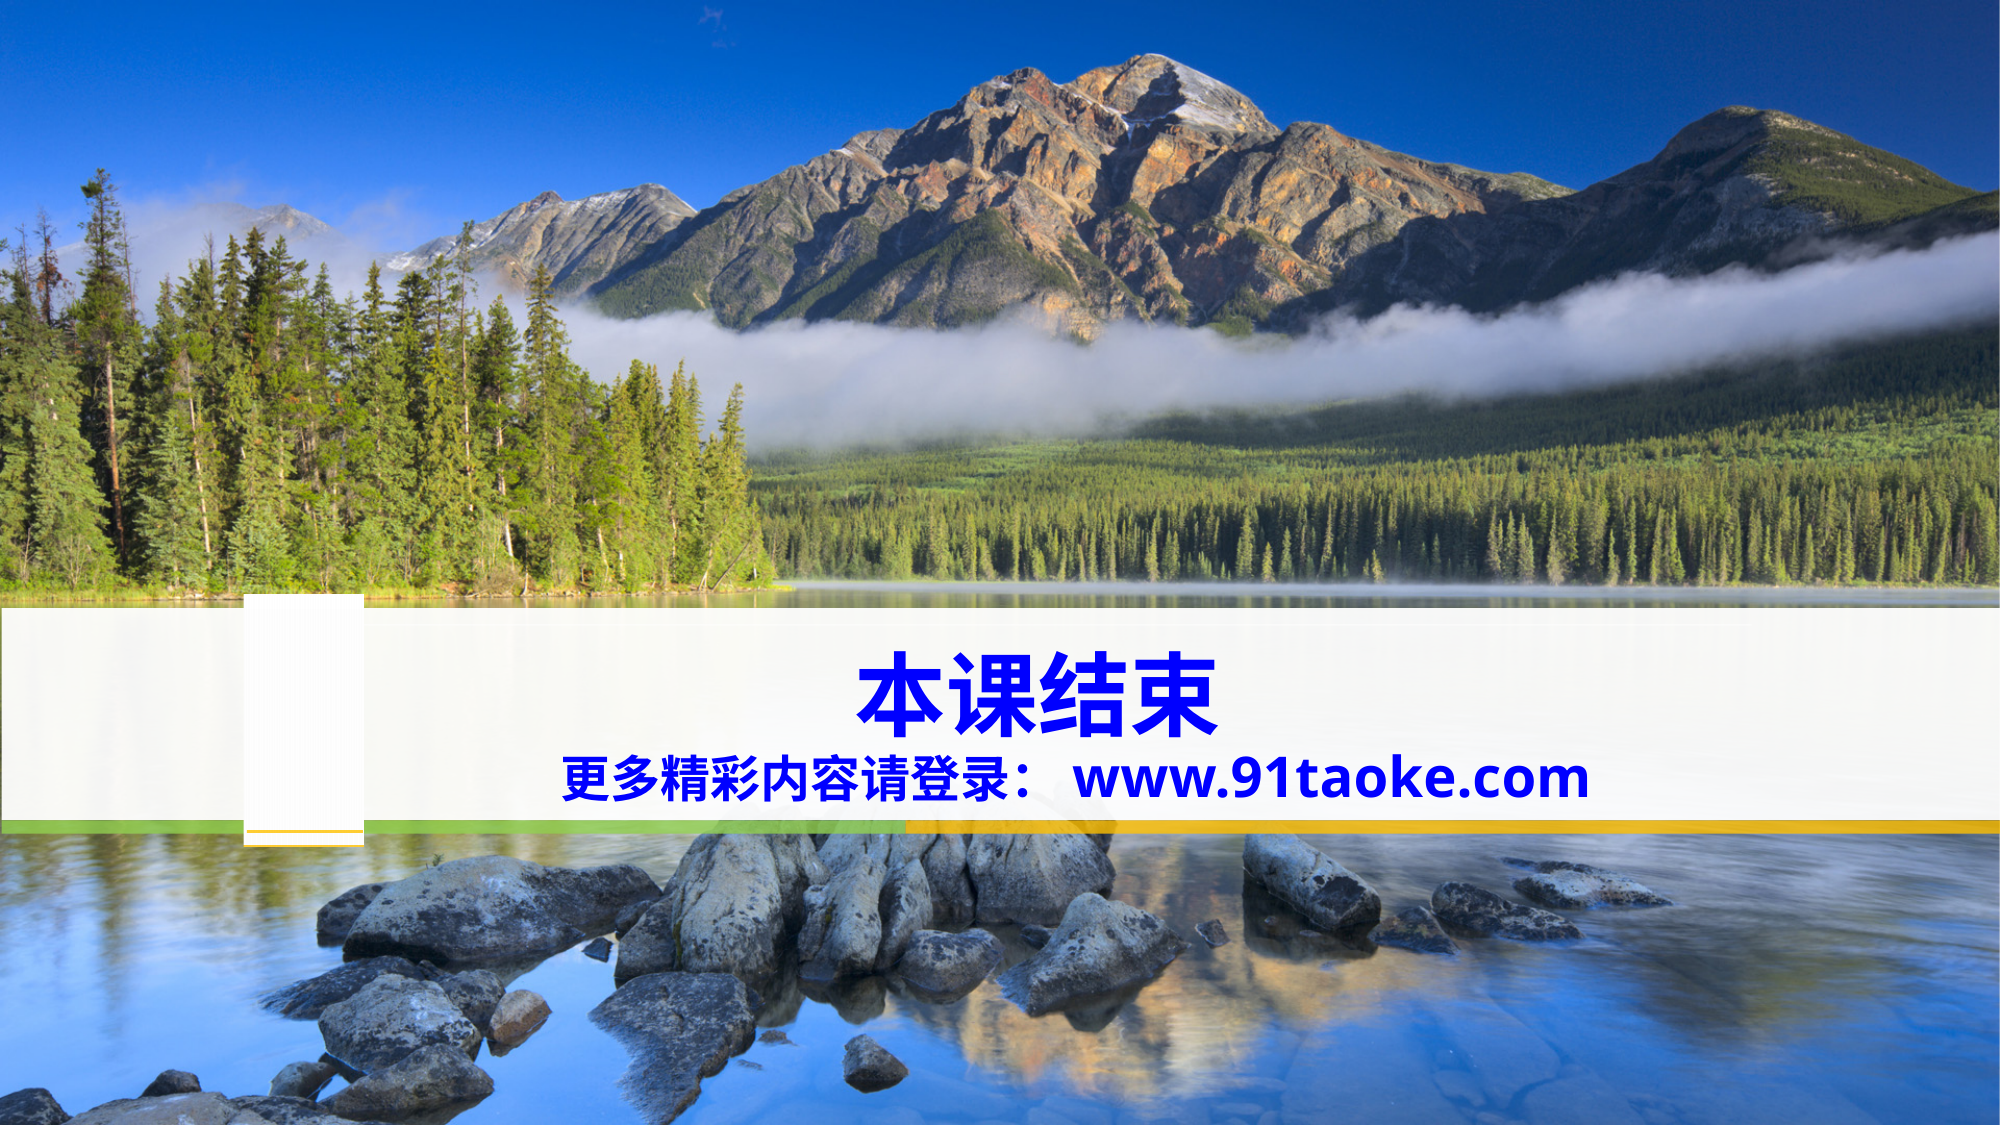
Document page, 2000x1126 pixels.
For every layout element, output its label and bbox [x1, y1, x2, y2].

text_box [1, 607, 238, 835]
picture [0, 0, 2000, 1126]
text_box [485, 607, 2000, 835]
